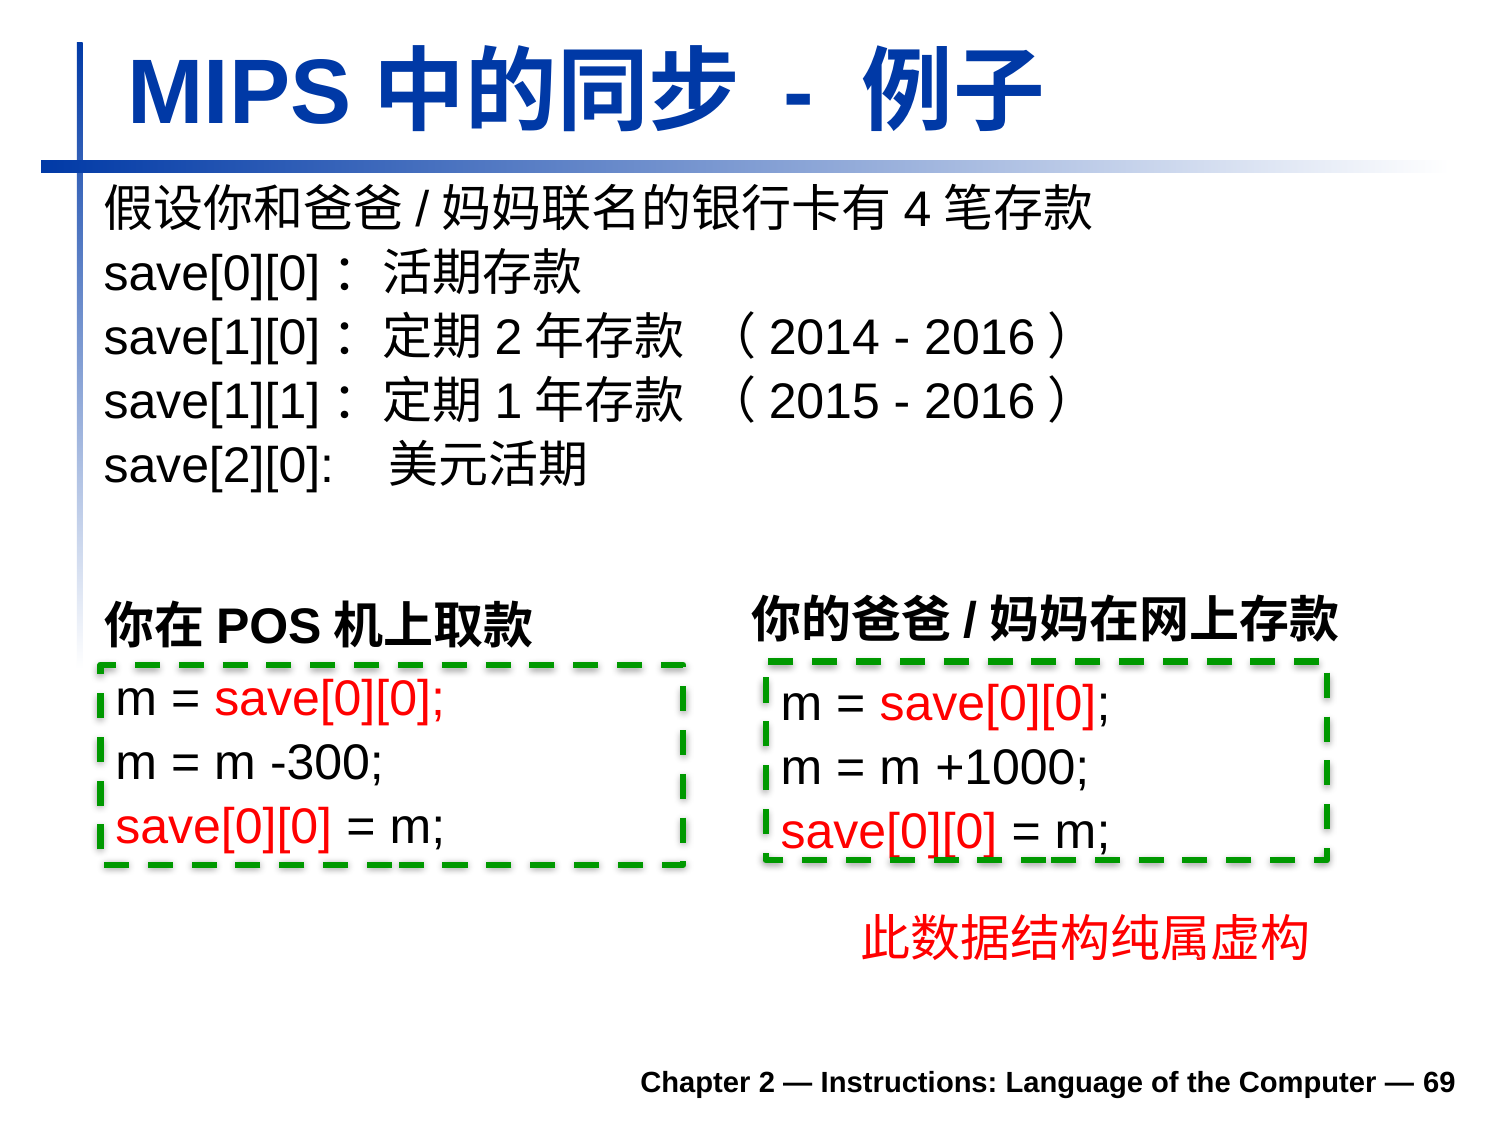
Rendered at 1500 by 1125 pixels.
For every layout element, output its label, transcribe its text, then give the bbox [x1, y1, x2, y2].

text_box 你在POS机上取款 [89, 586, 549, 662]
text_box [97, 662, 686, 868]
text_box 你的爸爸/妈妈在网上存款 [736, 579, 1354, 655]
list 假设你和爸爸/妈妈联名的银行卡有4笔存款 save[0][0]：活期存款 save[1][0]：定期2年存款 （2014 - 2016） save[1][1]：定期1年存款 （2015 - 2016） save[2][0]: 美元活期 [88, 175, 1403, 517]
text_box 此数据结构纯属虚构 [846, 898, 1326, 974]
title MIPS中的同步 - 例子 [111, 0, 1468, 150]
text_box [763, 658, 1330, 863]
footer Chapter 2 — Instructions: Language of the Computer — 69 [277, 1046, 1471, 1106]
